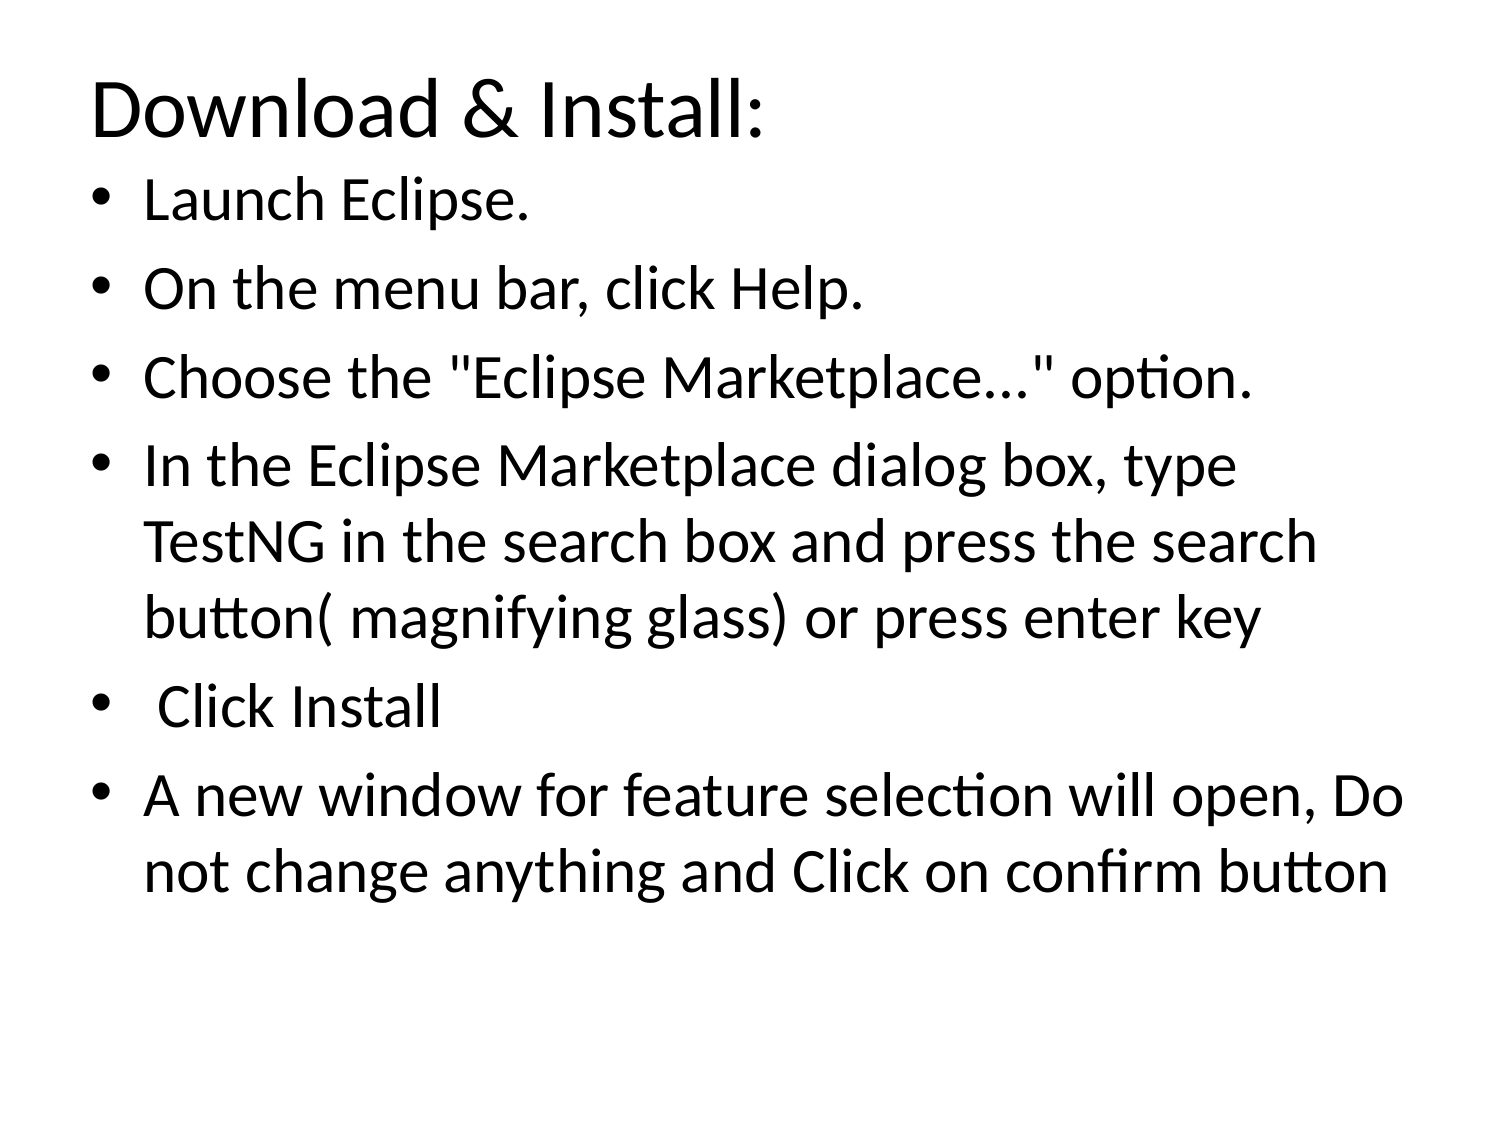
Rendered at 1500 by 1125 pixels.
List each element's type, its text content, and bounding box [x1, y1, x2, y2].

list Launch Eclipse. On the menu bar, click Help. Choose the "Eclipse Marketplace..." option. In the Eclipse Marketplace dialog box, type TestNG in the search box and press the search button( magnifying glass) or press enter key Click Install A new window for feature selection will open, Do not change anything and Click on confirm button [75, 149, 1425, 1063]
title Download & Install: [75, 45, 1425, 149]
